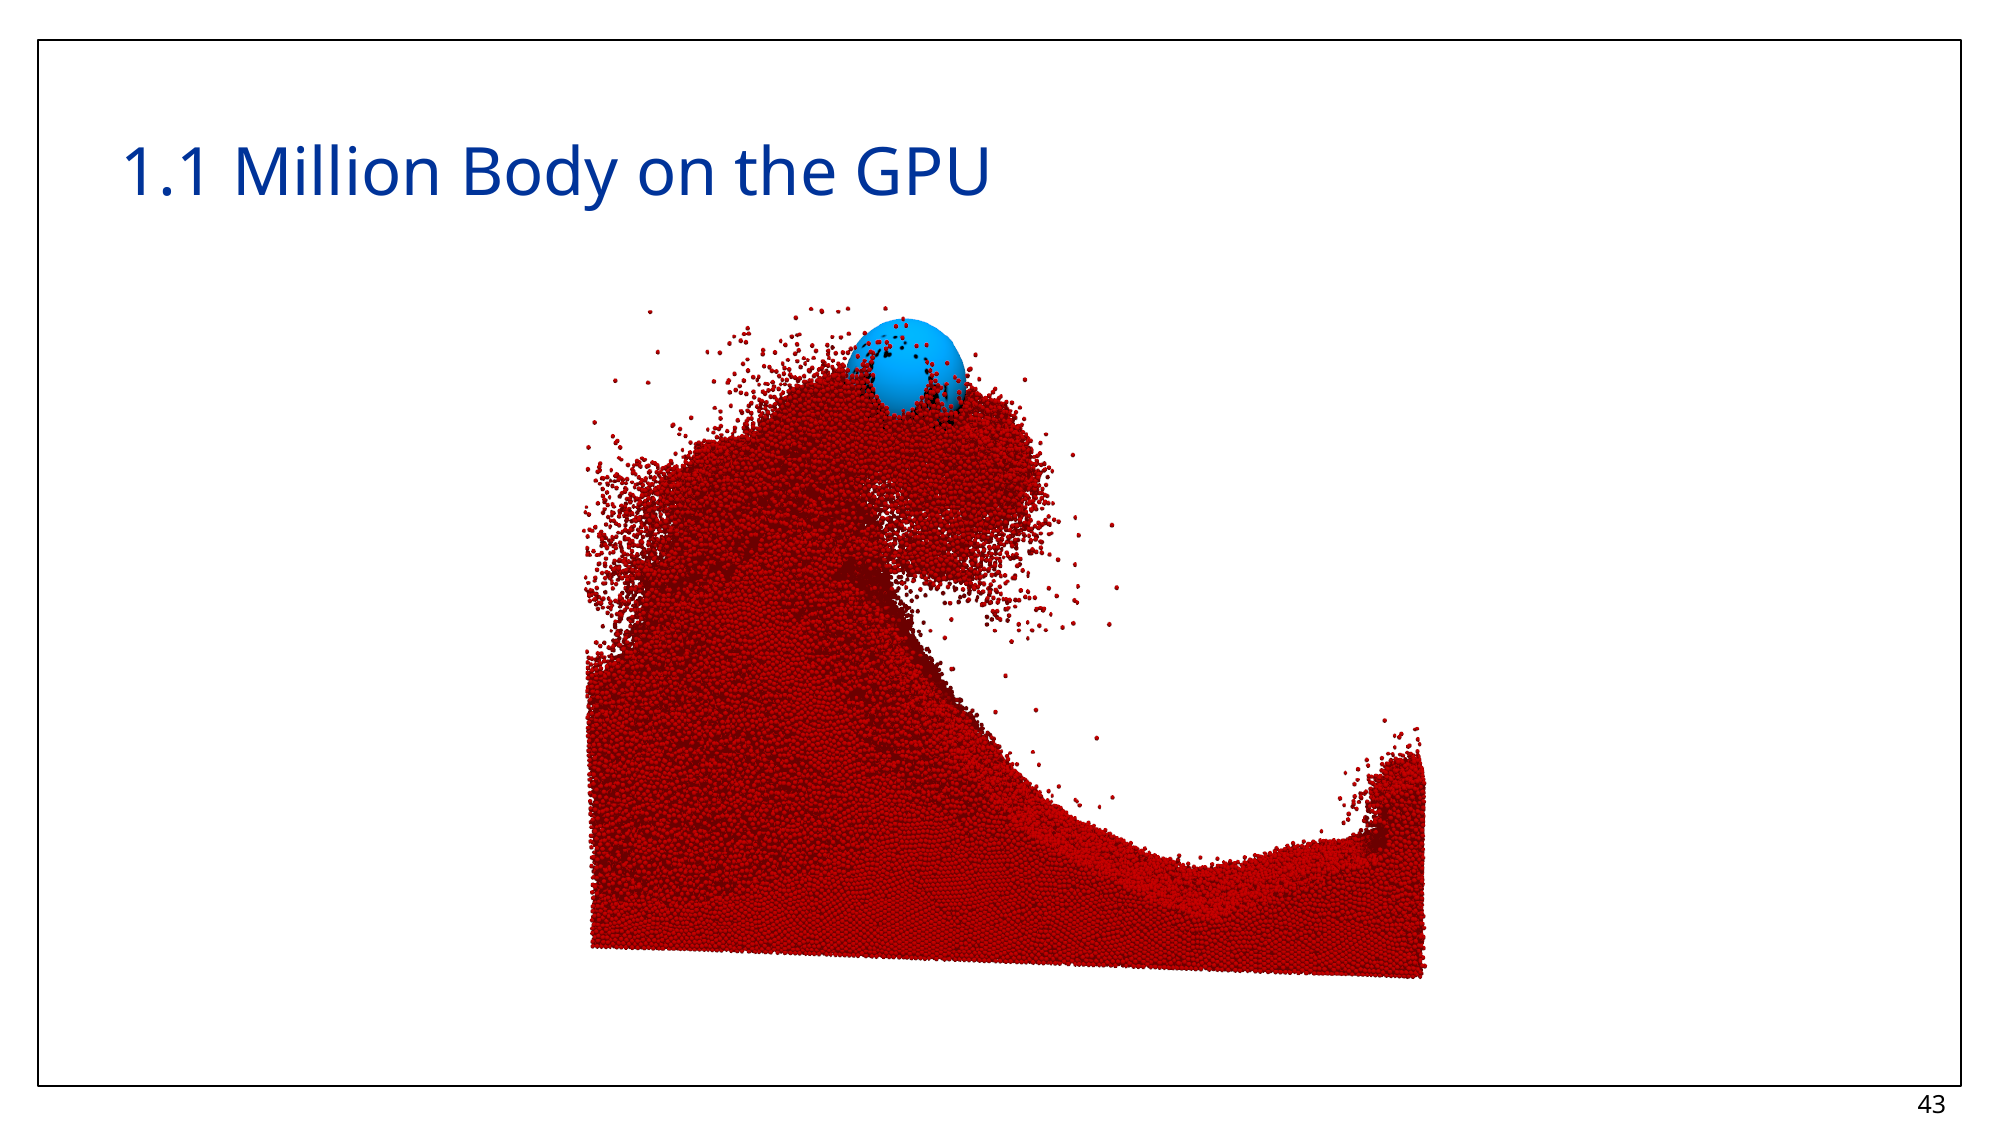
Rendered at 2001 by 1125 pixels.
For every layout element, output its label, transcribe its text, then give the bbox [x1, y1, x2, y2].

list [561, 286, 1444, 1001]
slide_number 43 [1681, 1090, 1962, 1122]
title 1.1 Million Body on the GPU [105, 99, 1726, 249]
